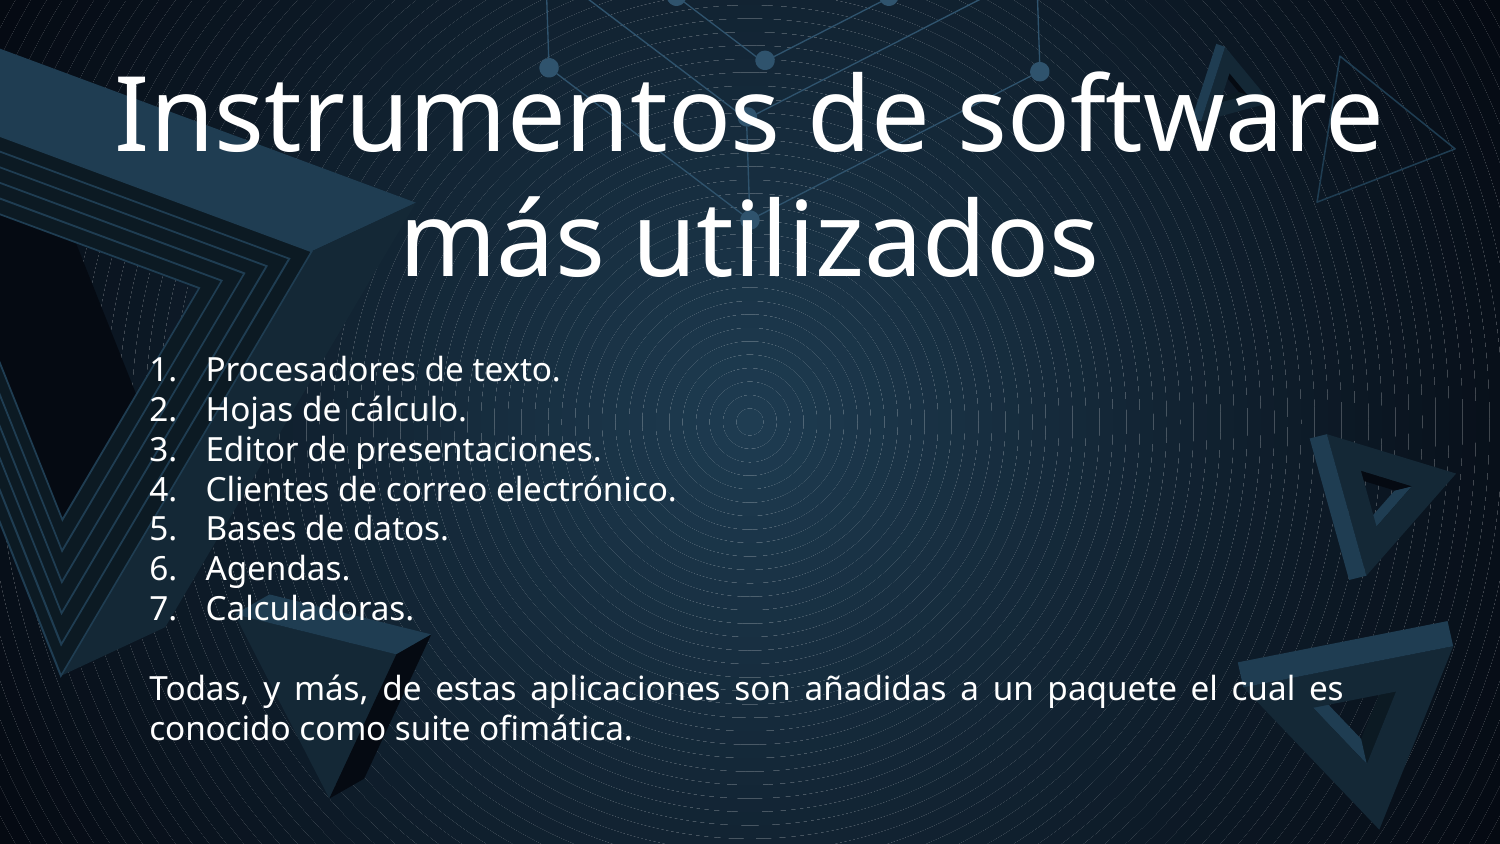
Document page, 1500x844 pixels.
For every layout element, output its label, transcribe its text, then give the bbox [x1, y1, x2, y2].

subtitle Procesadores de texto. Hojas de cálculo. Editor de presentaciones. Clientes de correo electrónico. Bases de datos. Agendas. Calculadoras. Todas, y más, de estas aplicaciones son añadidas a un paquete el cual es conocido como suite ofimática. [134, 328, 1361, 807]
title Instrumentos de software más utilizados [57, 35, 1443, 308]
